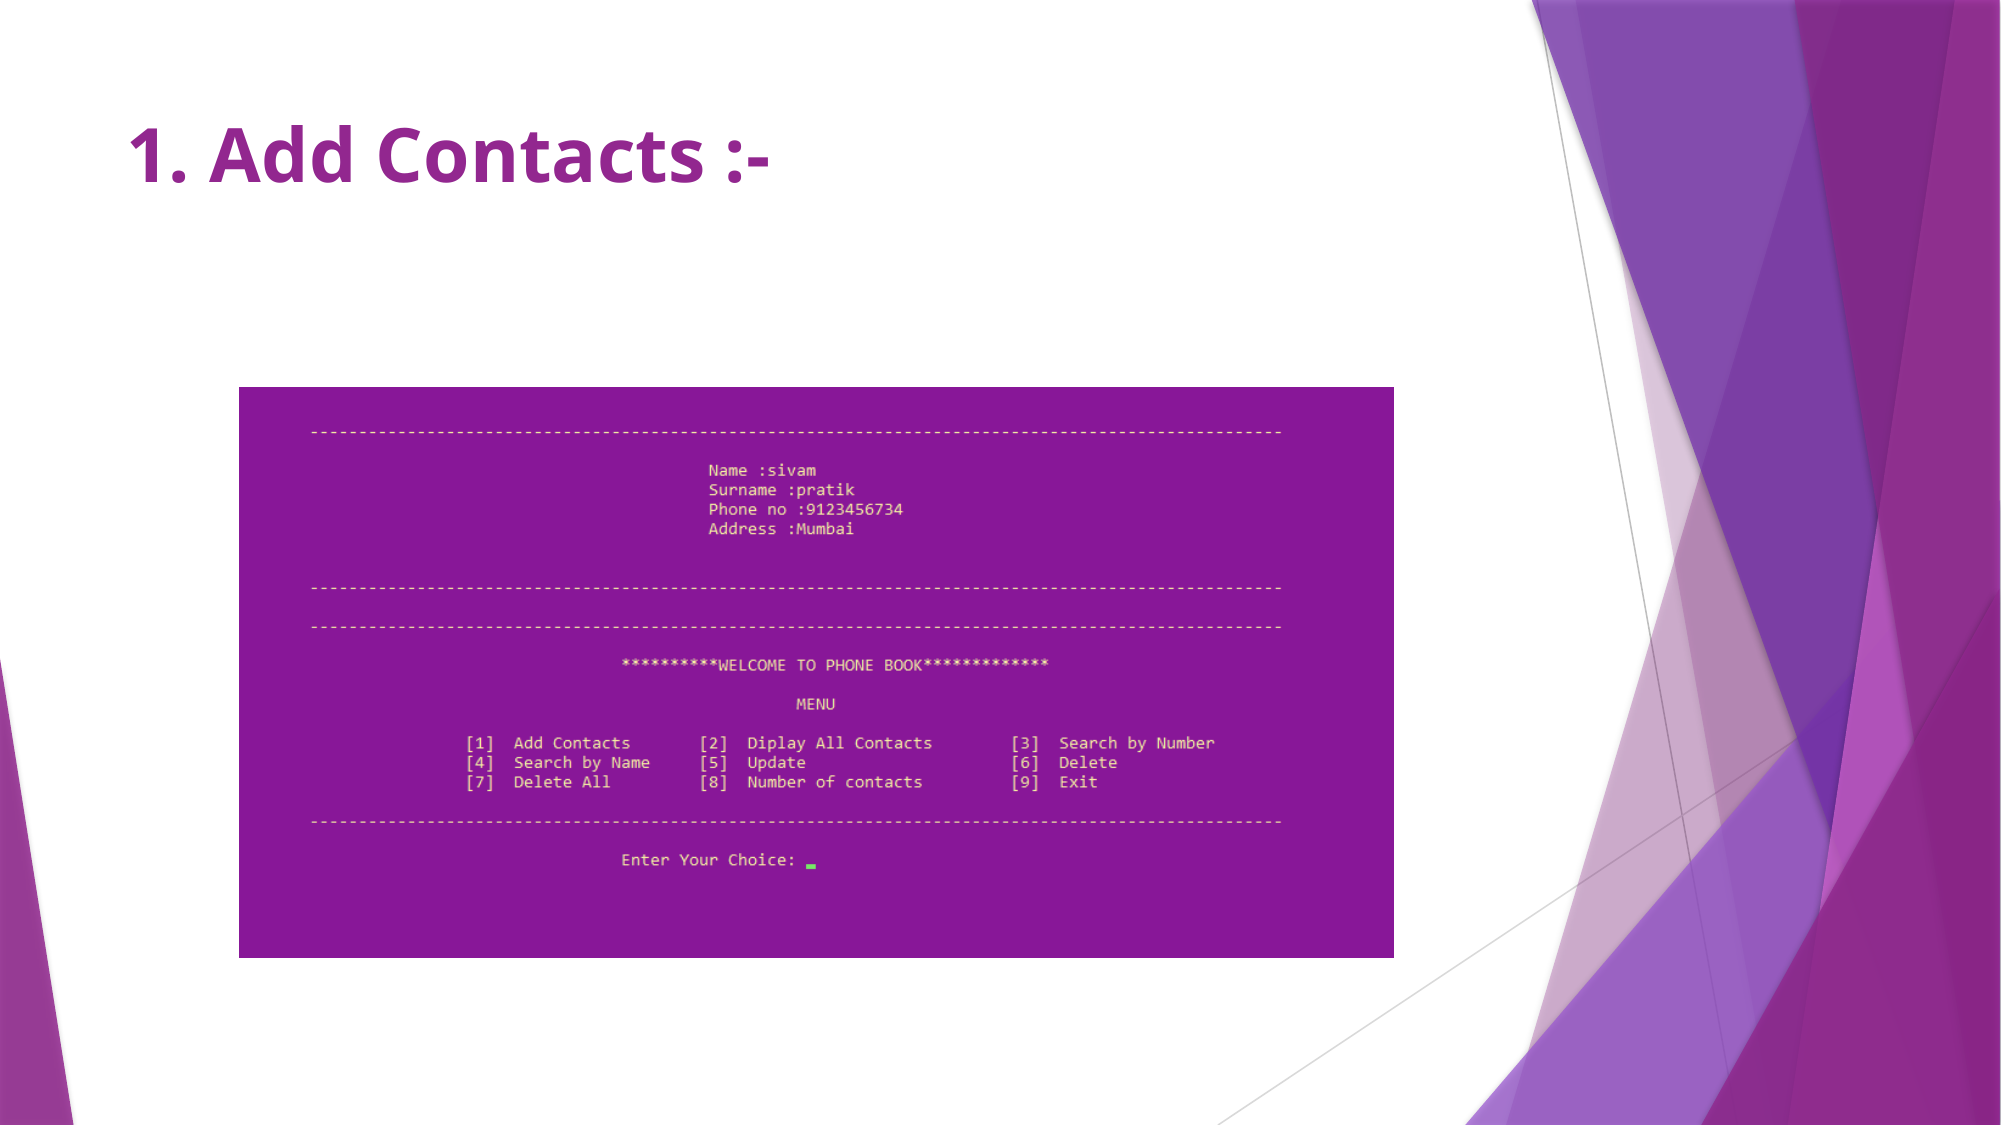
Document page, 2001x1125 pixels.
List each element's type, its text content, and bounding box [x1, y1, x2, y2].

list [238, 386, 1394, 959]
title 1. Add Contacts :- [111, 99, 1522, 317]
